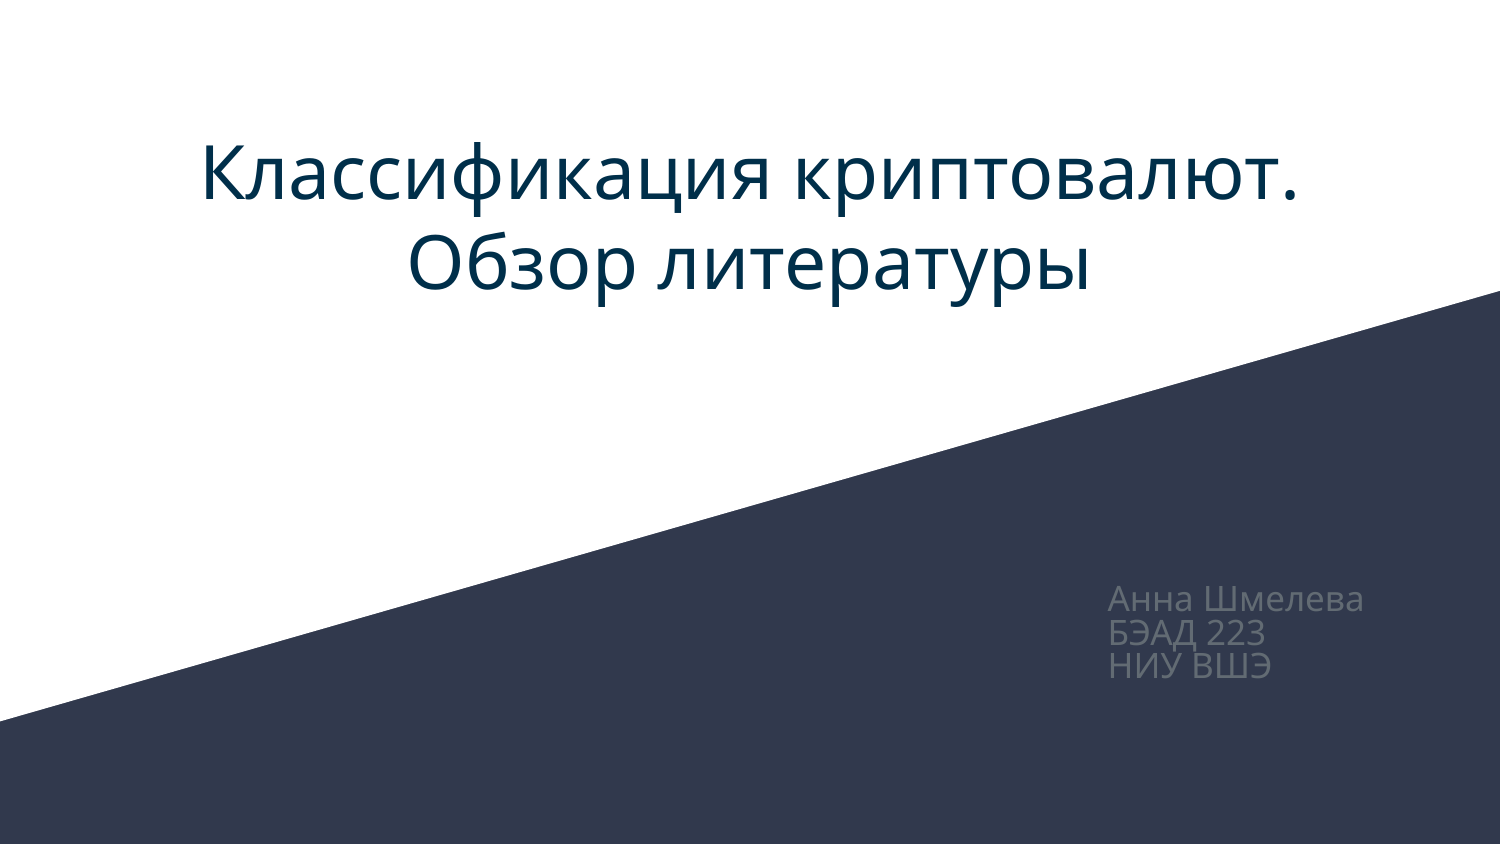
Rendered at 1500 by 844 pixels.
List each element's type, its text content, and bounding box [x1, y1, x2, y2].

subtitle Анна Шмелева БЭАД 223 НИУ ВШЭ [1092, 569, 1417, 691]
title Классификация криптовалют. Обзор литературы [51, 109, 1449, 320]
